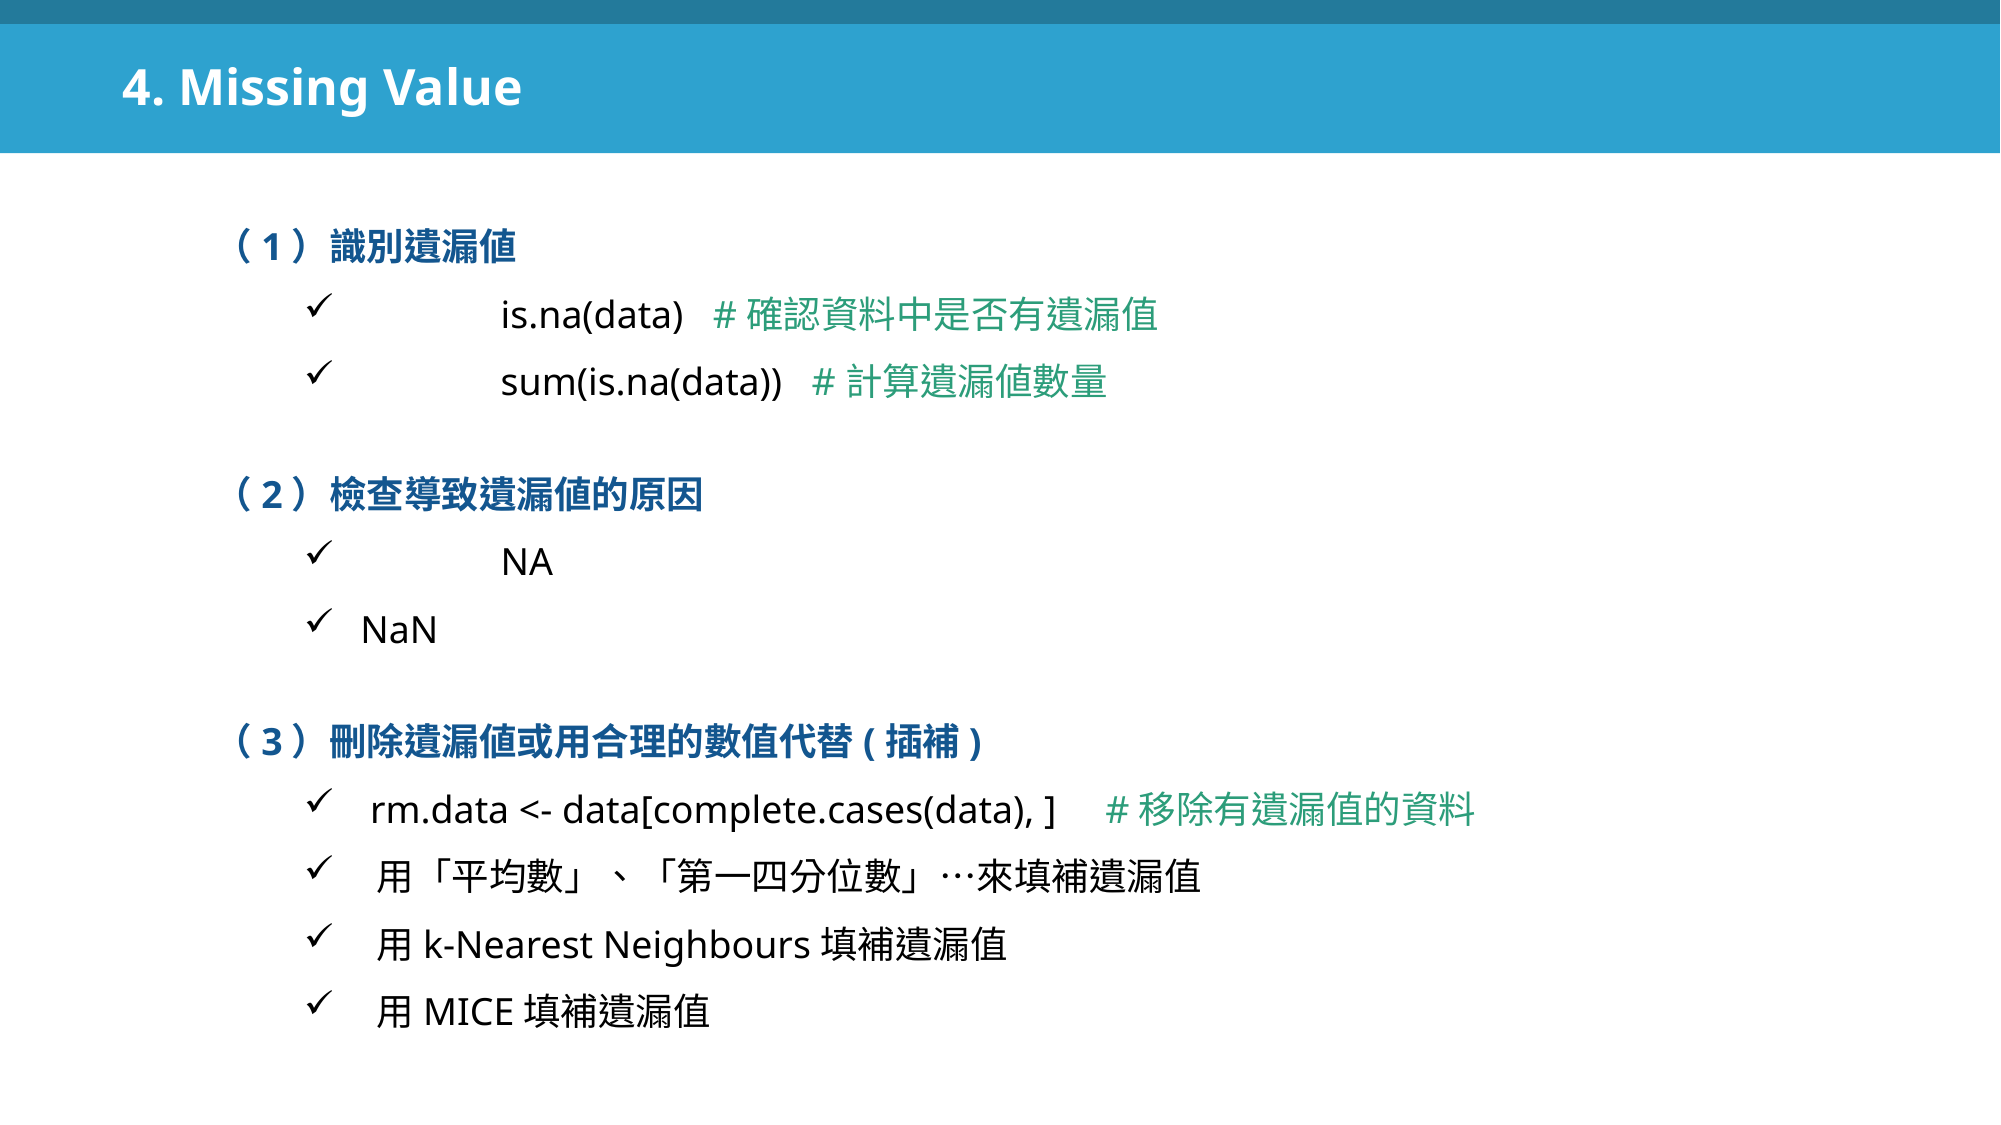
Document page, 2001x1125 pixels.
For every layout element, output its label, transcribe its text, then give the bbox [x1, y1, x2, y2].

text_box （1）識別遺漏値 is.na(data) #確認資料中是否有遺漏值 sum(is.na(data)) #計算遺漏値數量 （2）檢查導致遺漏値的原因 NA NaN （3）刪除遺漏値或用合理的數值代替(插補) rm.data <- data[complete.cases(data), ] #移除有遺漏值的資料 用「平均數」、「第一四分位數」…來填補遺漏值 用k-Nearest Neighbours填補遺漏值 用MICE填補遺漏值 [200, 193, 1622, 1086]
list 4. Missing Value [107, 41, 979, 130]
